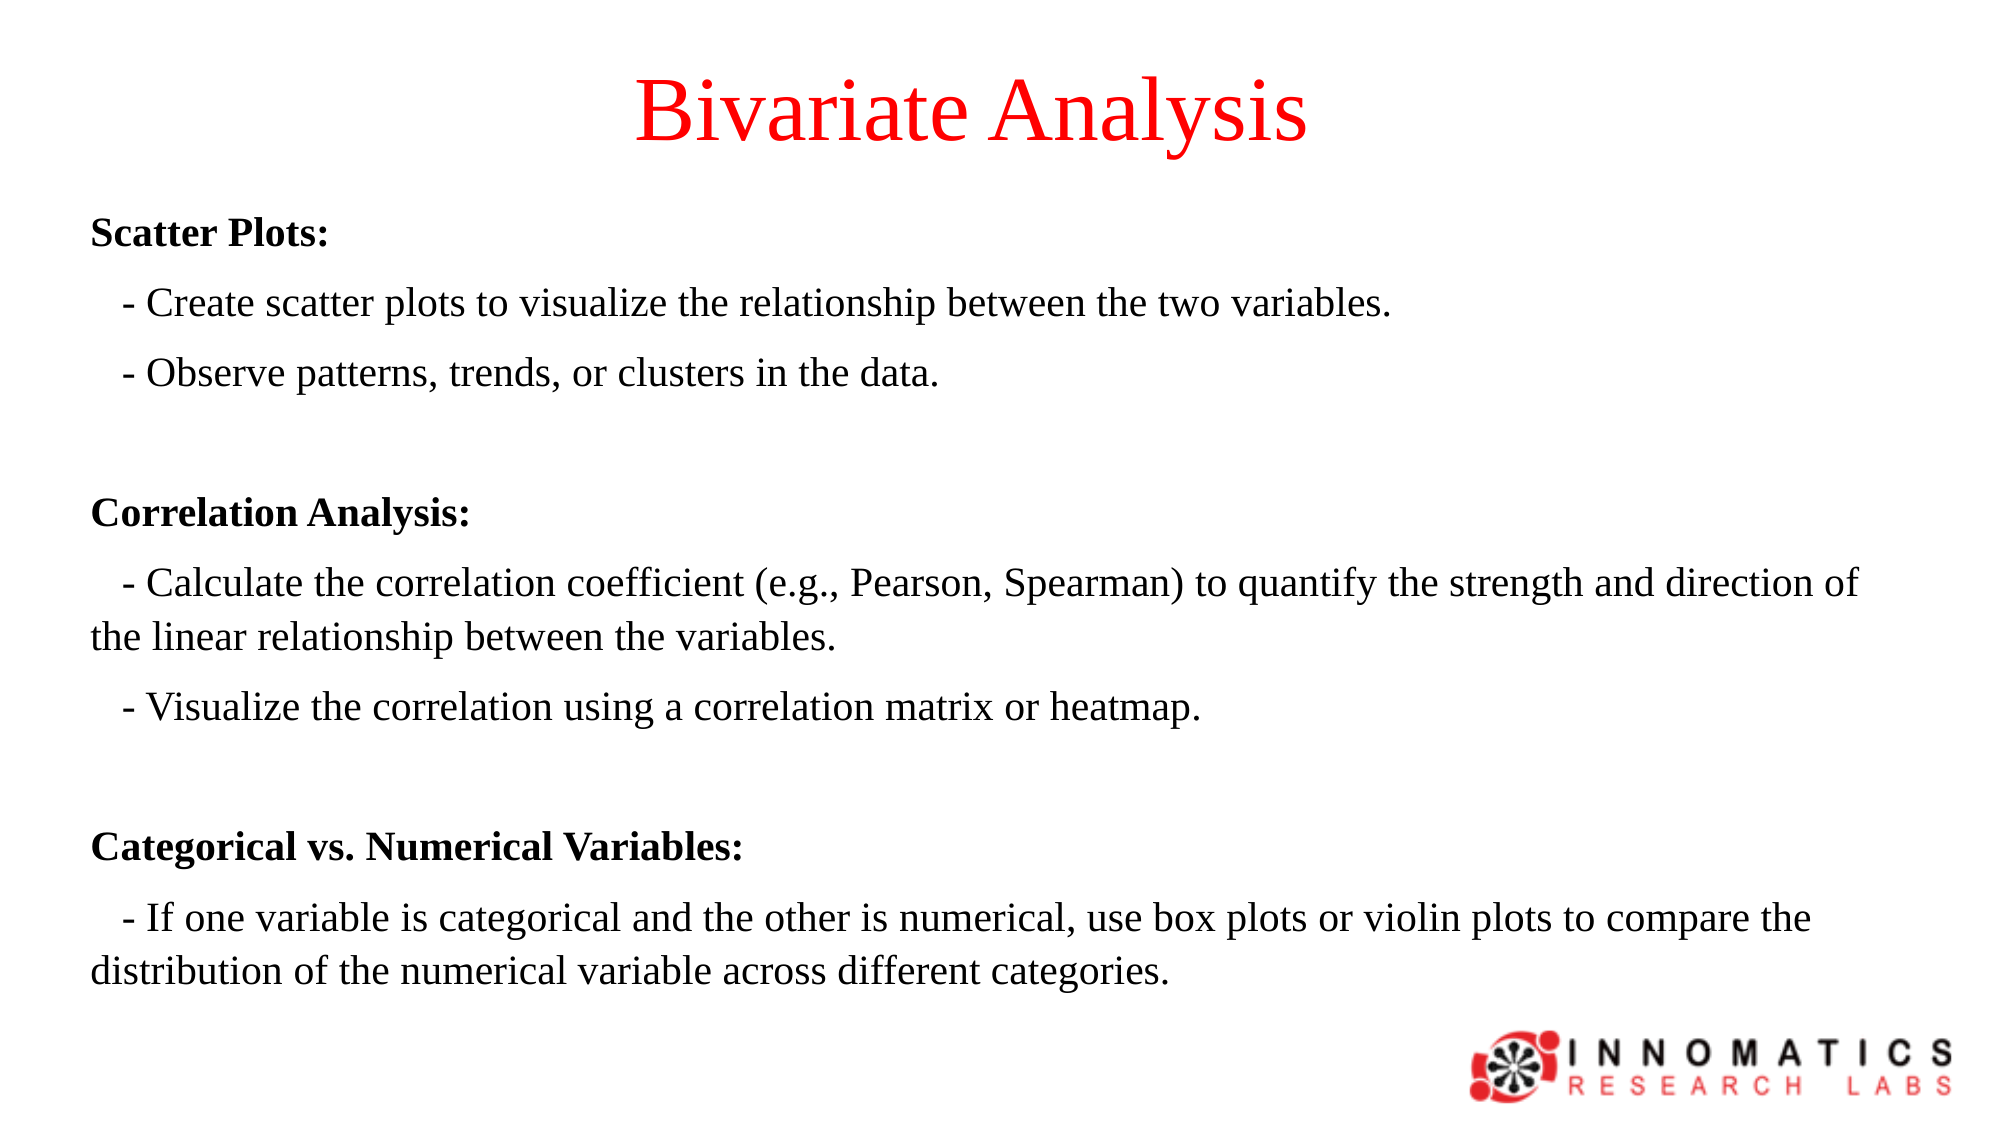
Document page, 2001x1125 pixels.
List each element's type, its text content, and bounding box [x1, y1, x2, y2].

title Bivariate Analysis [109, 27, 1835, 193]
picture [1445, 1014, 1975, 1125]
text_box Scatter Plots: - Create scatter plots to visualize the relationship between the two variables. - Observe patterns, trends, or clusters in the data. Correlation Analysis: - Calculate the correlation coefficient (e.g., Pearson, Spearman) to quantify the strength and direction of the linear relationship between the variables. - Visualize the correlation using a correlation matrix or heatmap. Categorical vs. Numerical Variables: - If one variable is categorical and the other is numerical, use box plots or violin plots to compare the distribution of the numerical variable across different categories. [75, 193, 1925, 1052]
